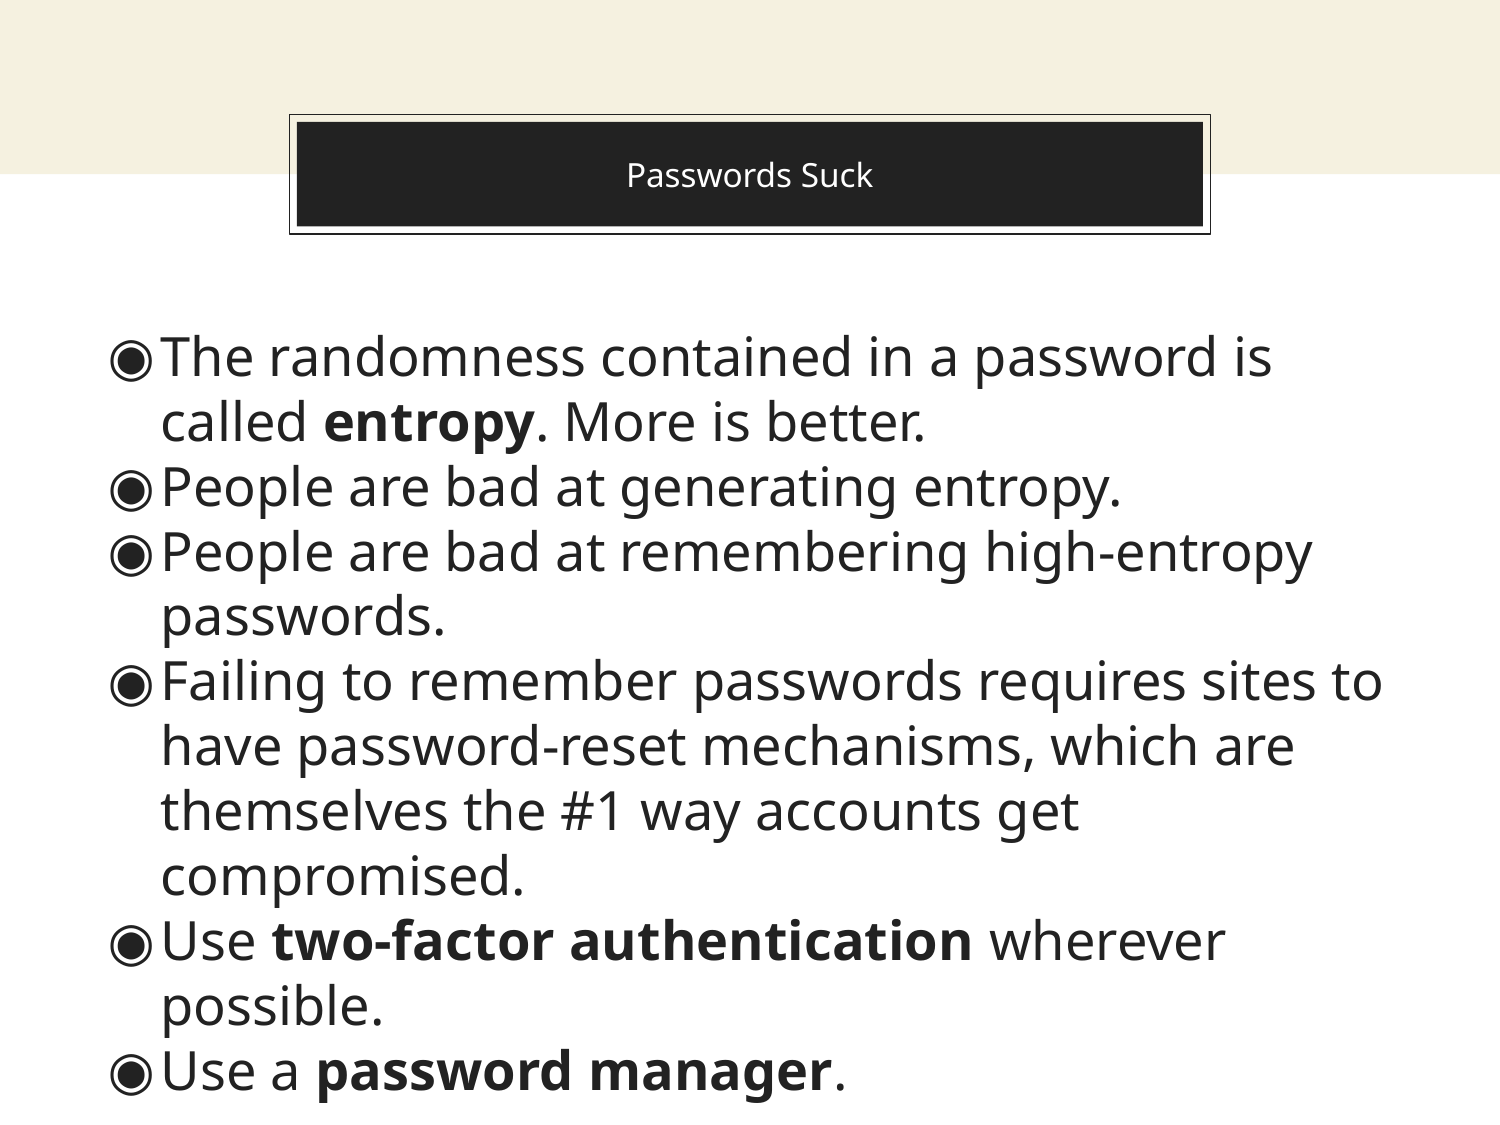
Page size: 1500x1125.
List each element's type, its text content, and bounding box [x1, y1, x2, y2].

title Passwords Suck [296, 121, 1203, 227]
list The randomness contained in a password is called entropy. More is better. People are bad at generating entropy. People are bad at remembering high-entropy passwords. Failing to remember passwords requires sites to have password-reset mechanisms, which are themselves the #1 way accounts get compromised. Use two-factor authentication wherever possible. Use a password manager. [75, 306, 1425, 1078]
